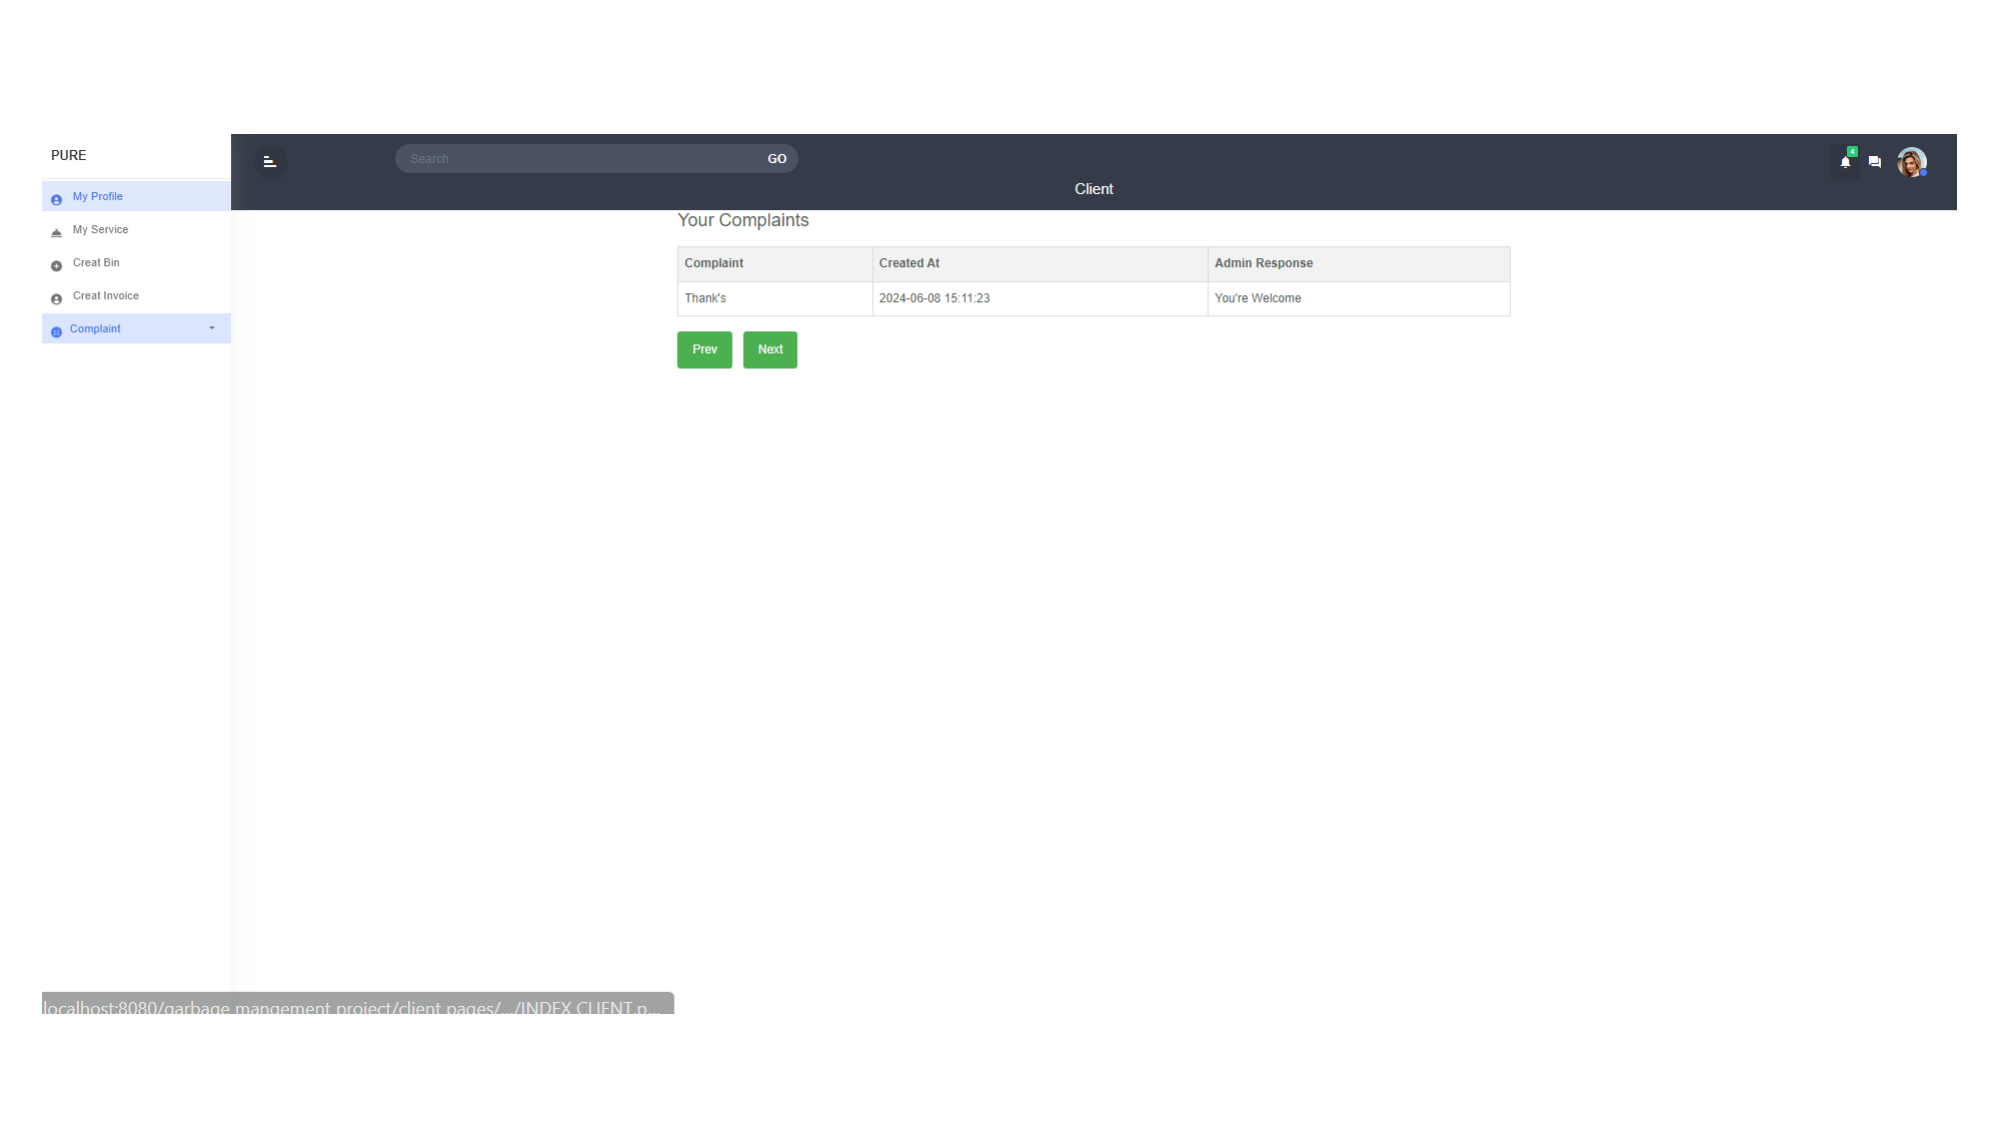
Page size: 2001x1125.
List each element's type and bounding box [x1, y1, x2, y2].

list [42, 134, 1958, 1014]
